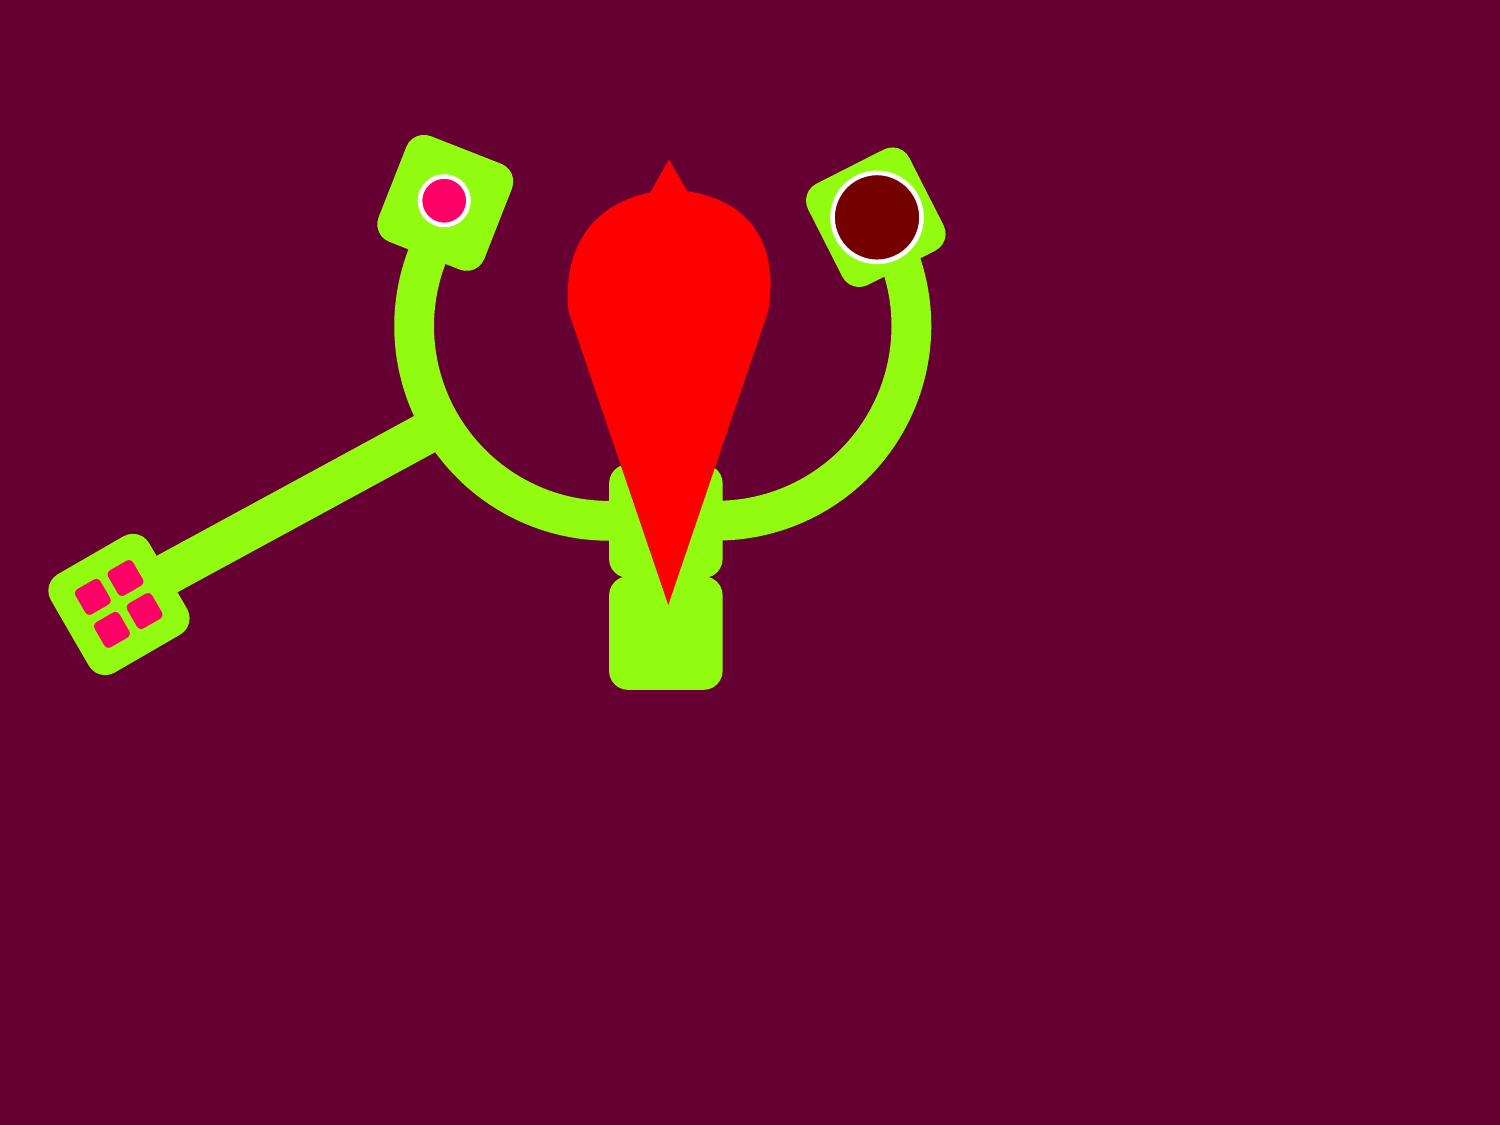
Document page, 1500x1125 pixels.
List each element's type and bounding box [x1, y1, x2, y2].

text_box [802, 259, 932, 523]
text_box [78, 564, 159, 646]
text_box [420, 176, 469, 225]
text_box [48, 563, 76, 637]
text_box [609, 613, 723, 690]
text_box [806, 147, 946, 288]
text_box [546, 0, 799, 606]
text_box [162, 593, 190, 646]
text_box [377, 134, 514, 271]
text_box [77, 533, 156, 563]
text_box [148, 413, 441, 597]
text_box [82, 654, 147, 676]
text_box [832, 172, 922, 262]
text_box [394, 250, 541, 530]
